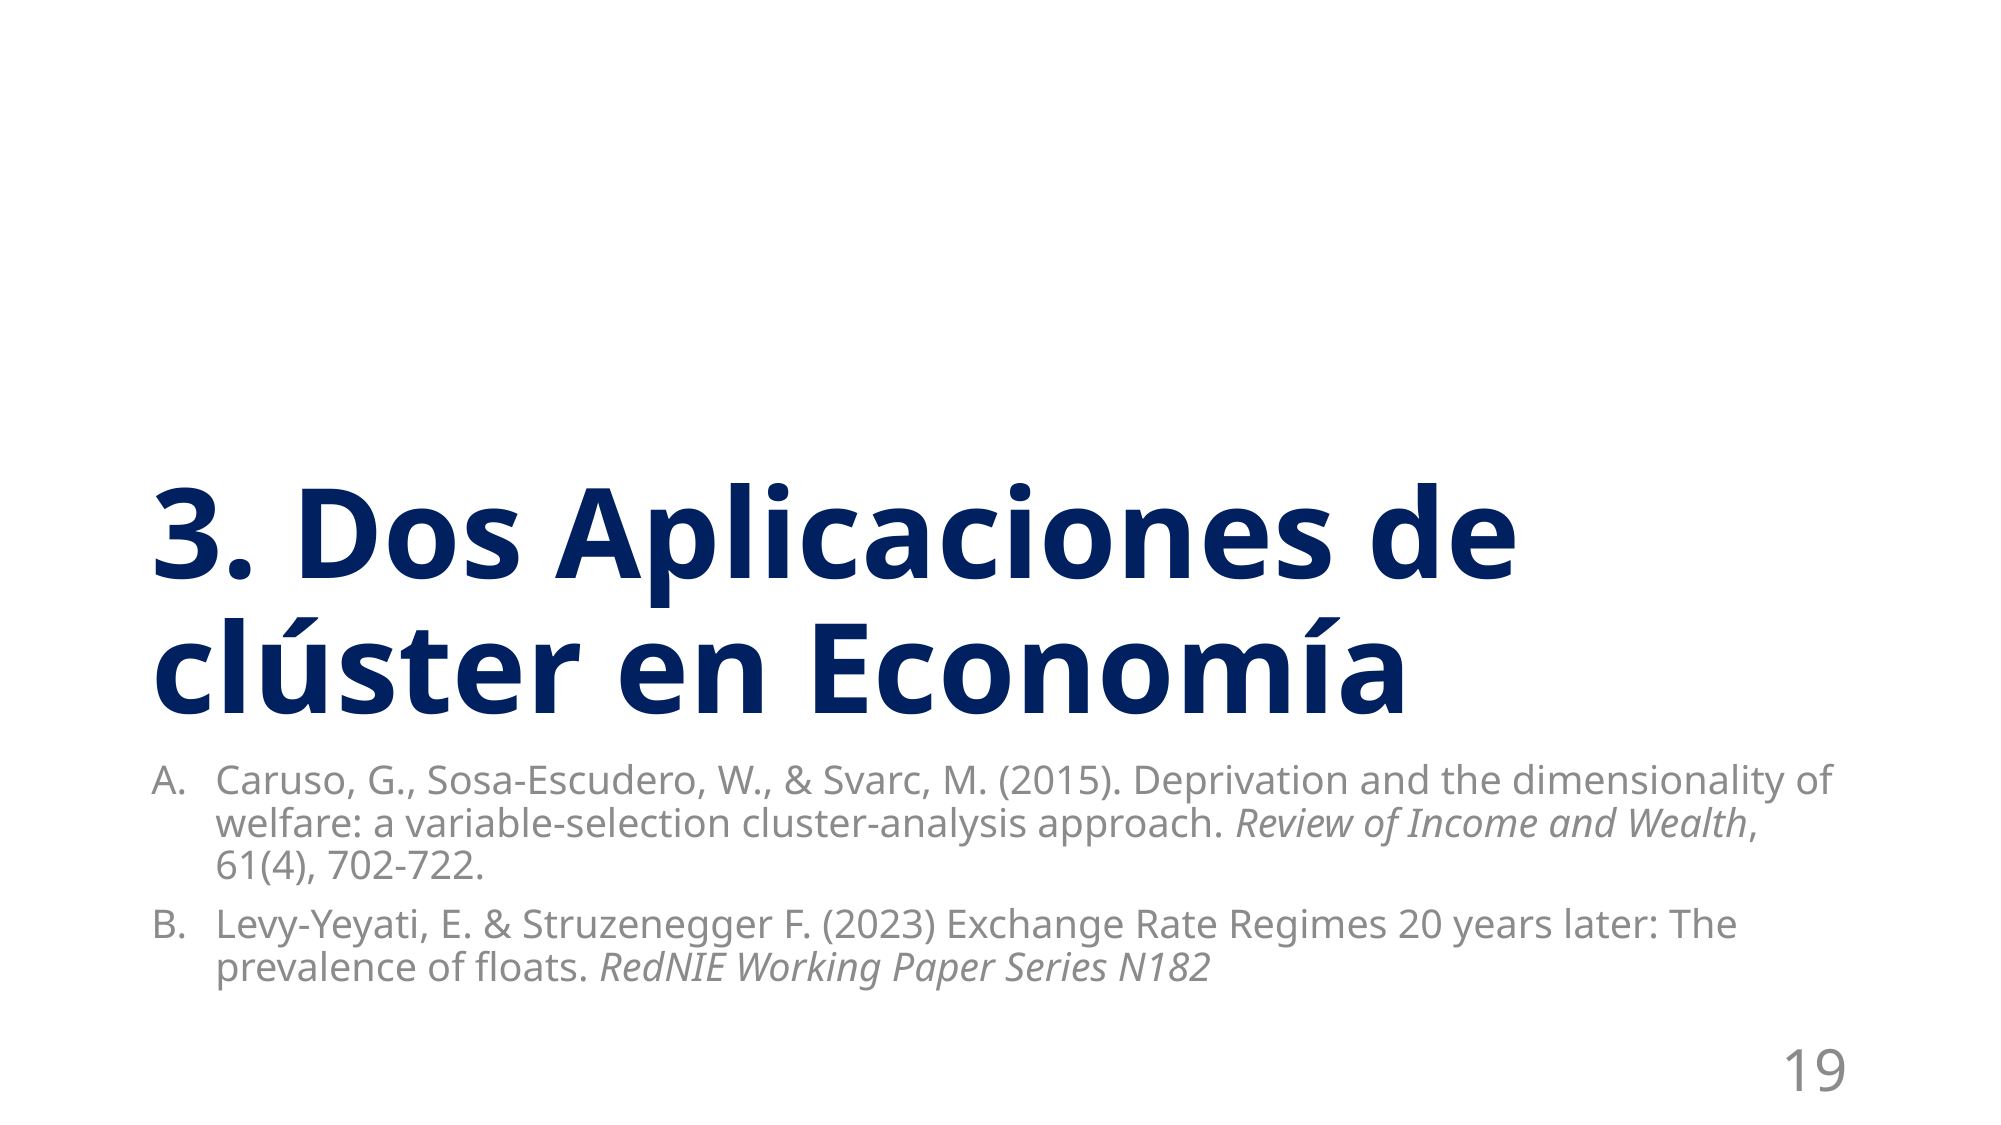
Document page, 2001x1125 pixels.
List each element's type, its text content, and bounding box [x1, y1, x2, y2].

slide_number 19 [1412, 1042, 1863, 1103]
list Caruso, G., Sosa‐Escudero, W., & Svarc, M. (2015). Deprivation and the dimensionality of welfare: a variable‐selection cluster‐analysis approach. Review of Income and Wealth, 61(4), 702-722. Levy-Yeyati, E. & Struzenegger F. (2023) Exchange Rate Regimes 20 years later: The prevalence of floats. RedNIE Working Paper Series N182 [136, 752, 1862, 999]
title 3. Dos Aplicaciones de clúster en Economía [136, 280, 1862, 749]
